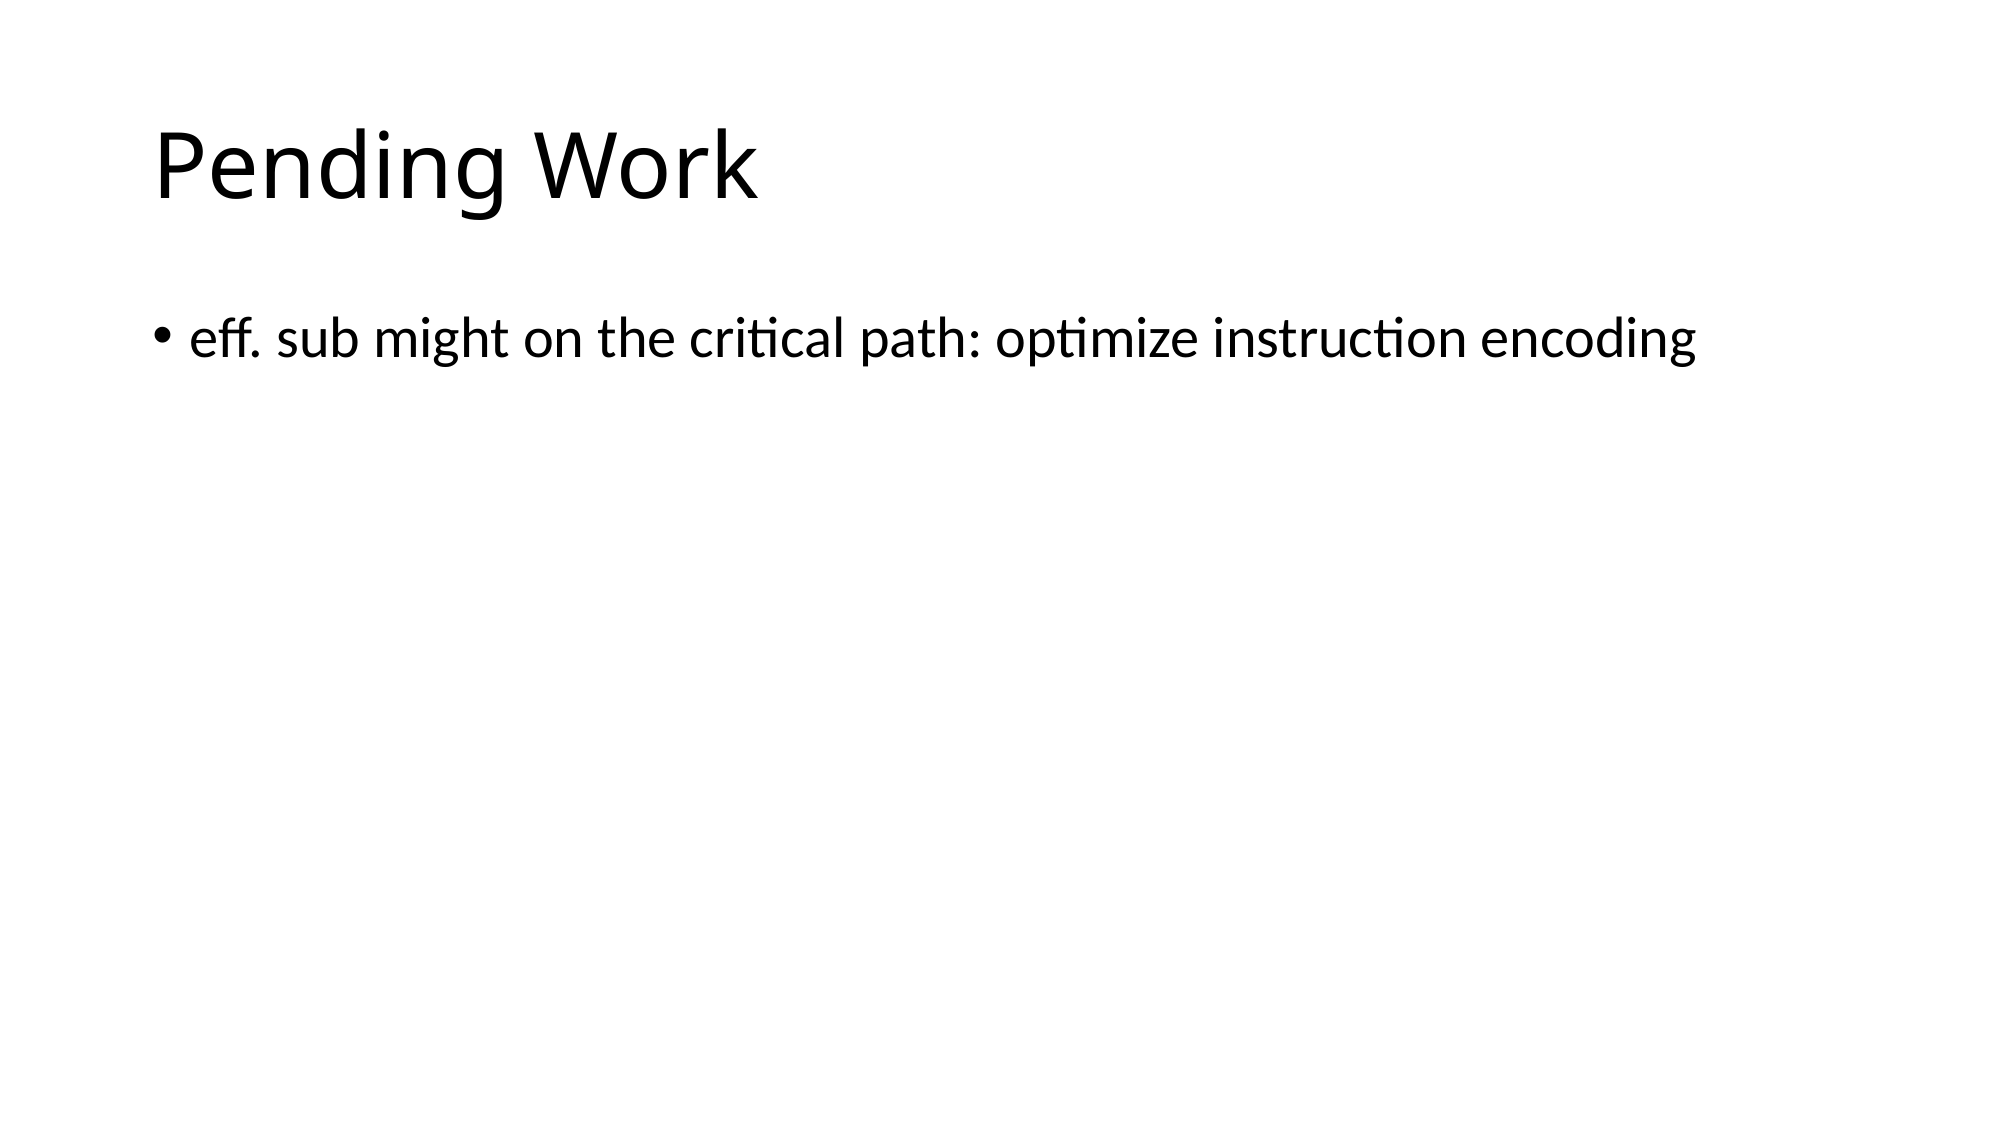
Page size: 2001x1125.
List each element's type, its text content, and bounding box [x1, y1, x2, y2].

title Pending Work [137, 59, 1863, 278]
list eff. sub might on the critical path: optimize instruction encoding [137, 299, 1863, 1014]
